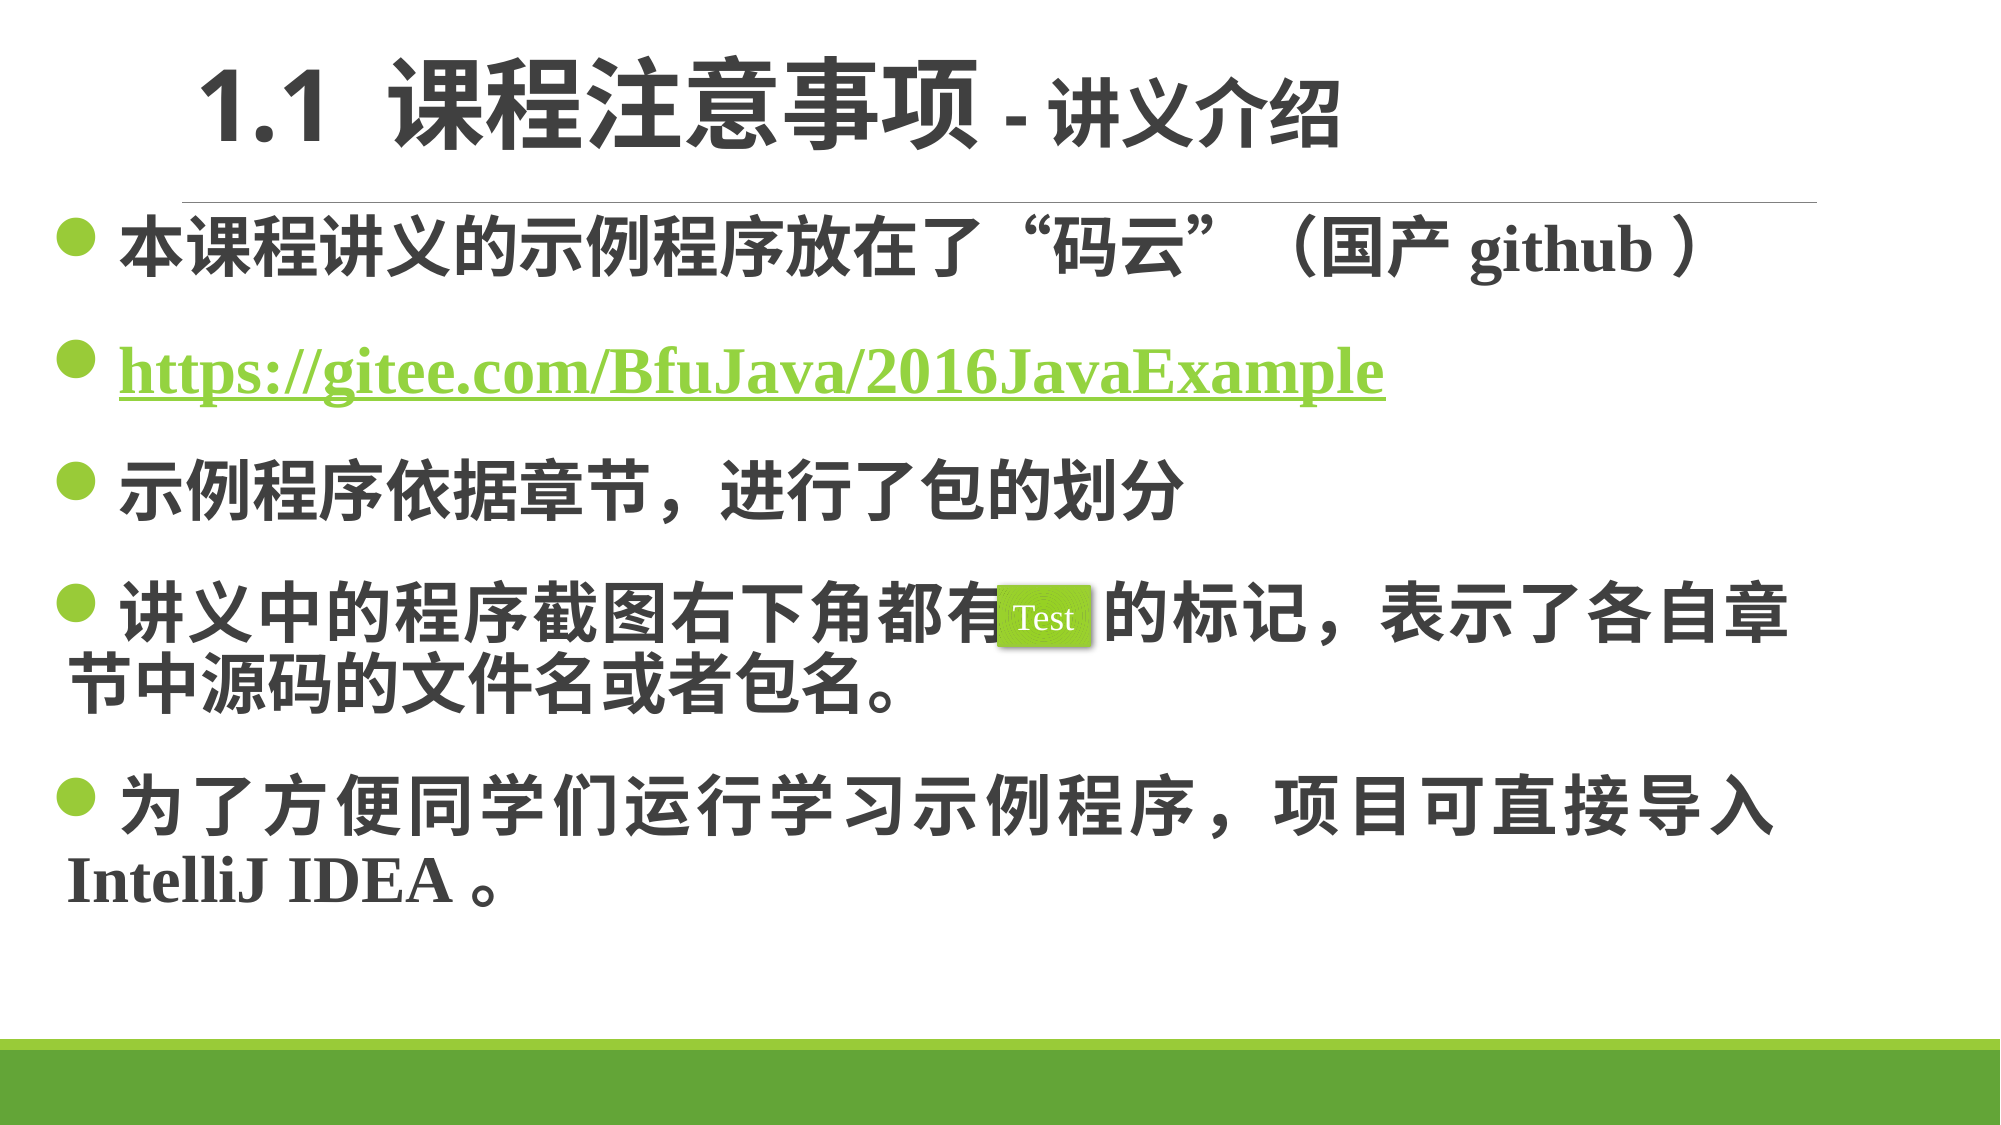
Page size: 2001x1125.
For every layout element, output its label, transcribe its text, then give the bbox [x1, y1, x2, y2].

title 1.1 课程注意事项-讲义介绍 [180, 27, 1830, 170]
list 本课程讲义的示例程序放在了“码云”（国产github） https://gitee.com/BfuJava/2016JavaExample 示例程序依据章节，进行了包的划分 讲义中的程序截图右下角都有 的标记，表示了各自章节中源码的文件名或者包名。 为了方便同学们运行学习示例程序，项目可直接导入IntelliJ IDEA。 [51, 206, 1791, 972]
text_box Test [997, 585, 1091, 647]
